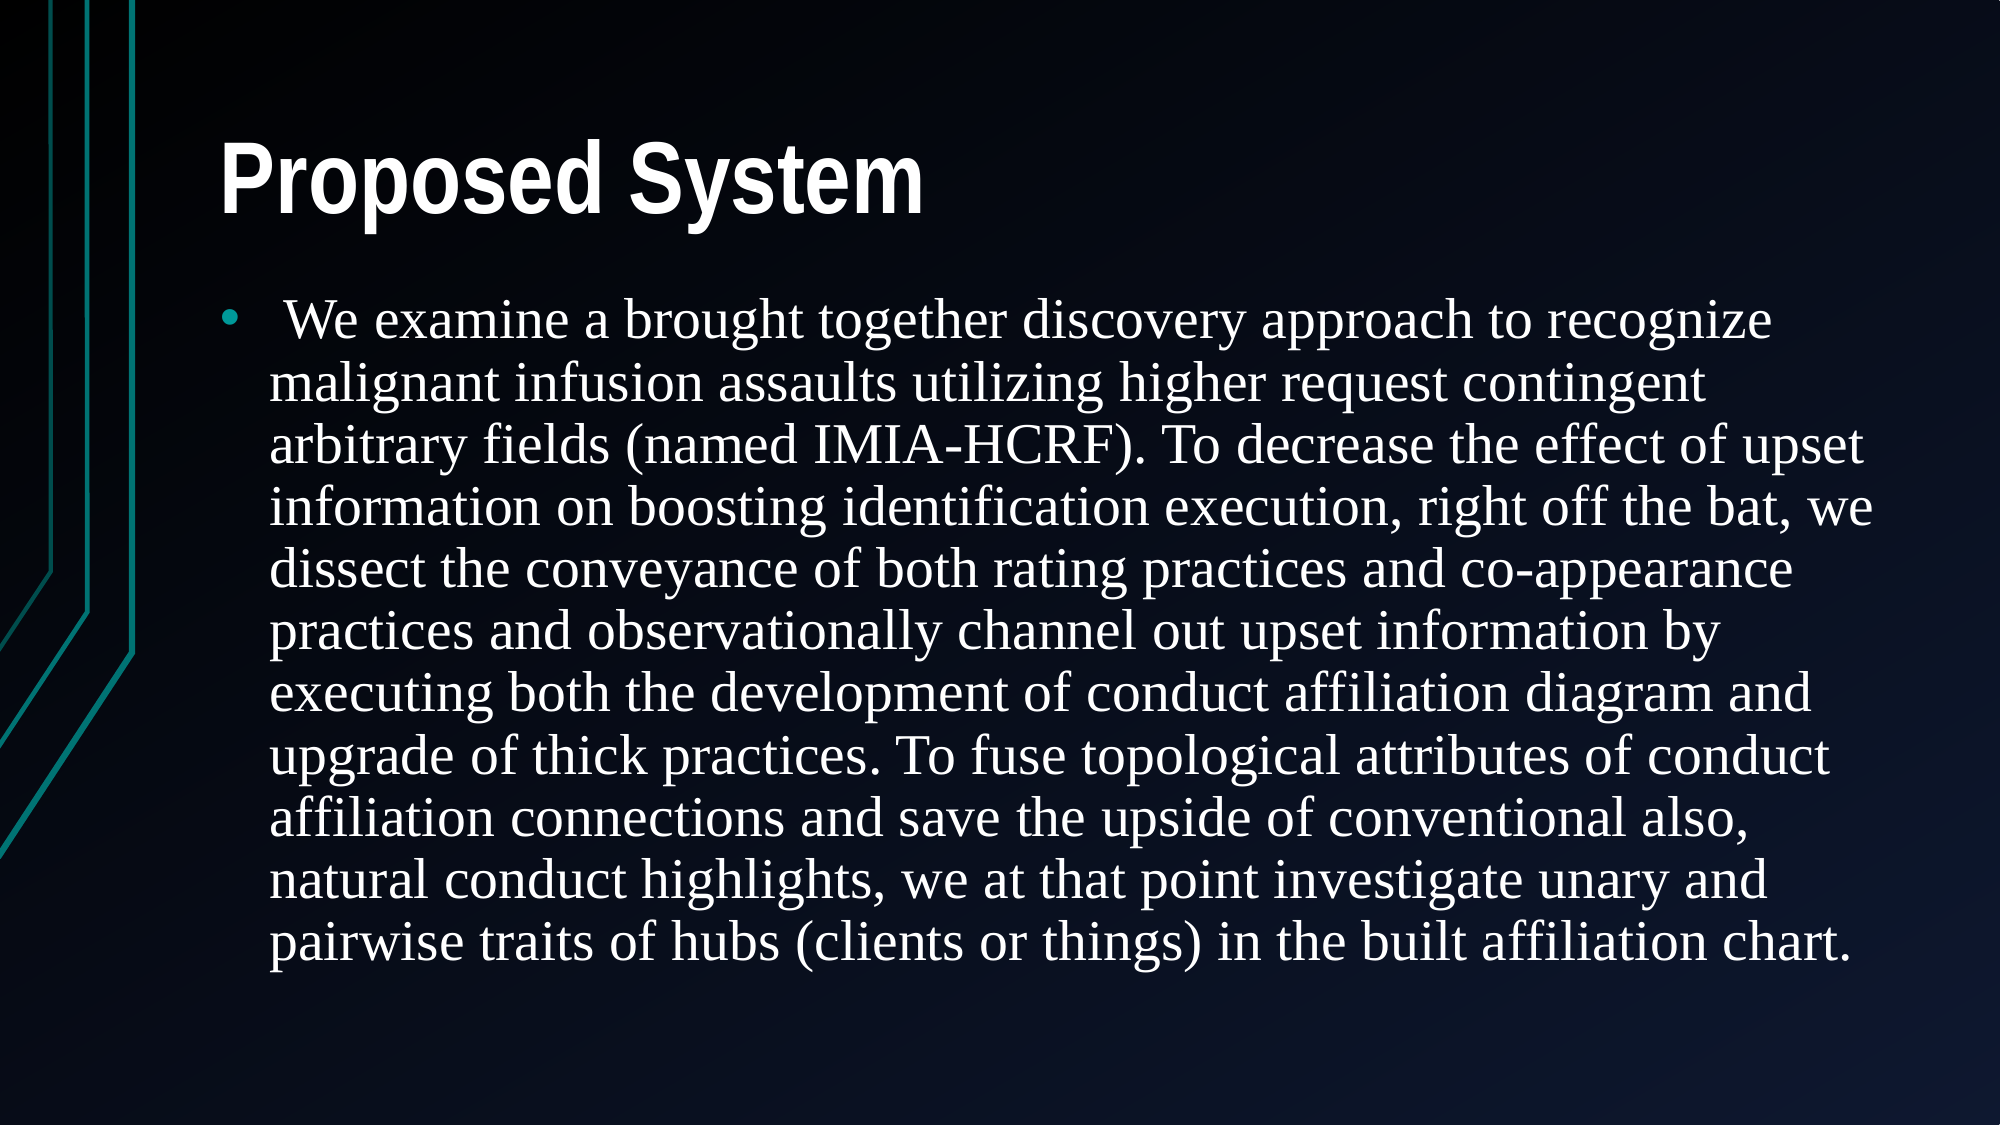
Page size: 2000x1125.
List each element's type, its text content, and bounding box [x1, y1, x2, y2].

list We examine a brought together discovery approach to recognize malignant infusion assaults utilizing higher request contingent arbitrary fields (named IMIA-HCRF). To decrease the effect of upset information on boosting identification execution, right off the bat, we dissect the conveyance of both rating practices and co-appearance practices and observationally channel out upset information by executing both the development of conduct affiliation diagram and upgrade of thick practices. To fuse topological attributes of conduct affiliation connections and save the upside of conventional also, natural conduct highlights, we at that point investigate unary and pairwise traits of hubs (clients or things) in the built affiliation chart. [199, 279, 1900, 1012]
title Proposed System [199, 45, 1900, 246]
